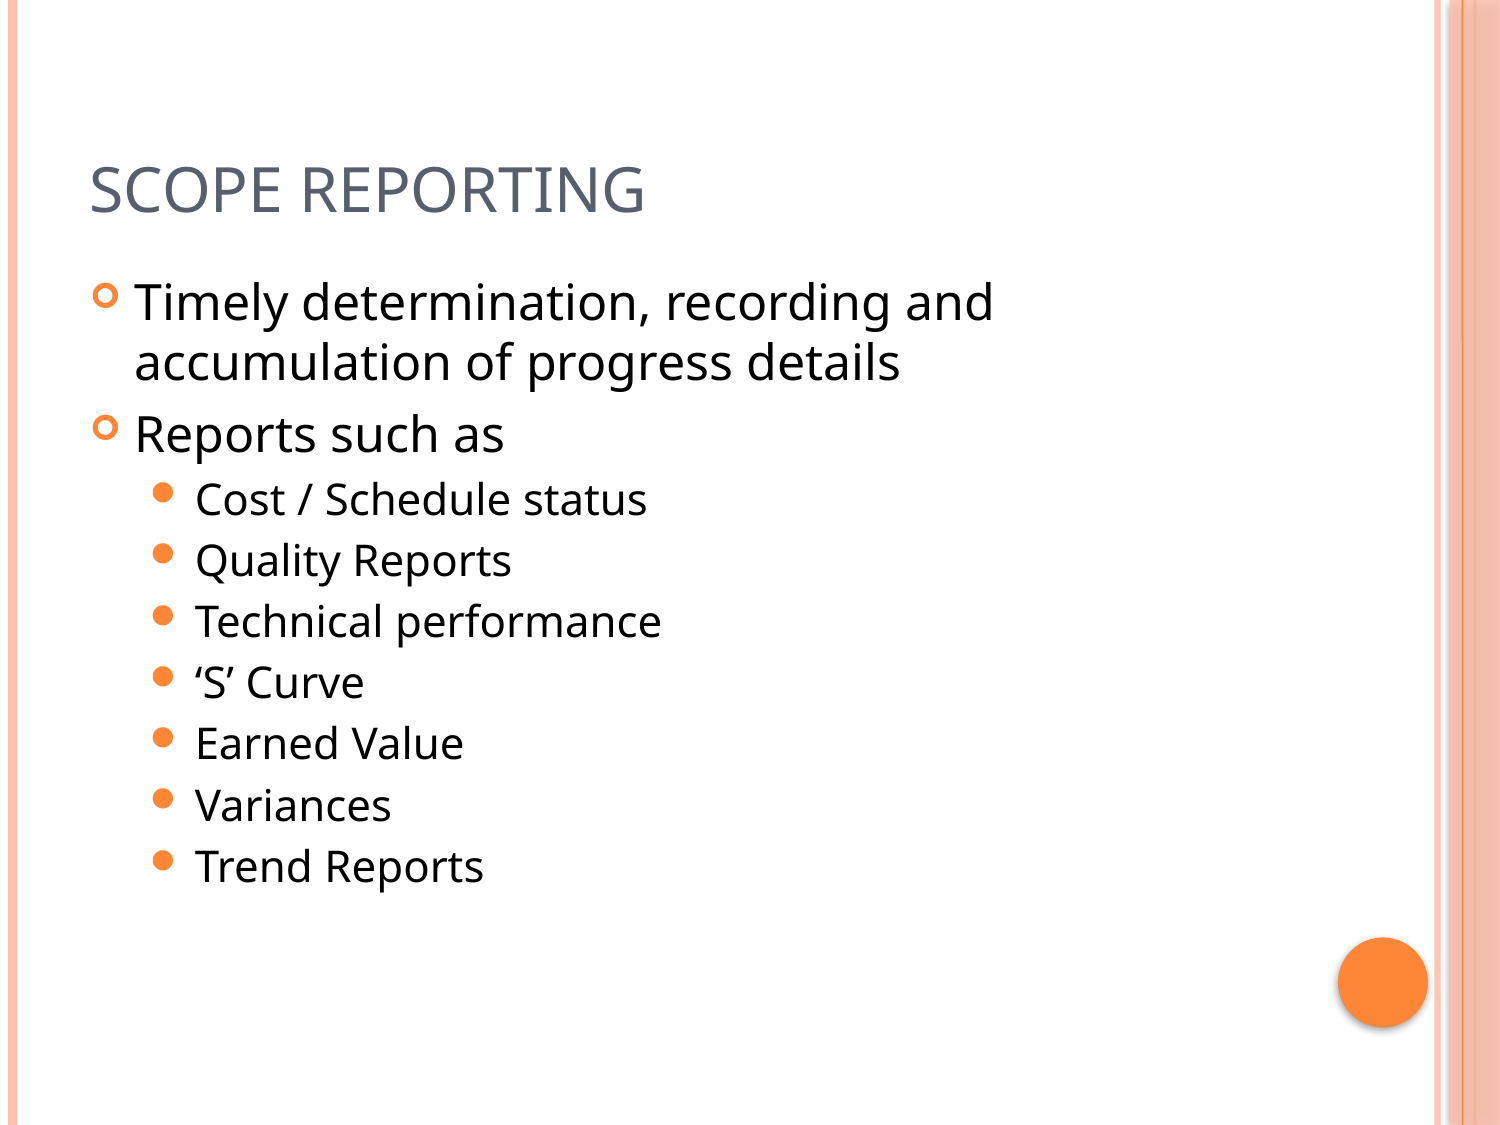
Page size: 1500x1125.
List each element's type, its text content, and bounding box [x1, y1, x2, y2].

list Timely determination, recording and accumulation of progress details Reports such as Cost / Schedule status Quality Reports Technical performance ‘S’ Curve Earned Value Variances Trend Reports [75, 262, 1300, 1062]
title Scope Reporting [75, 45, 1300, 233]
